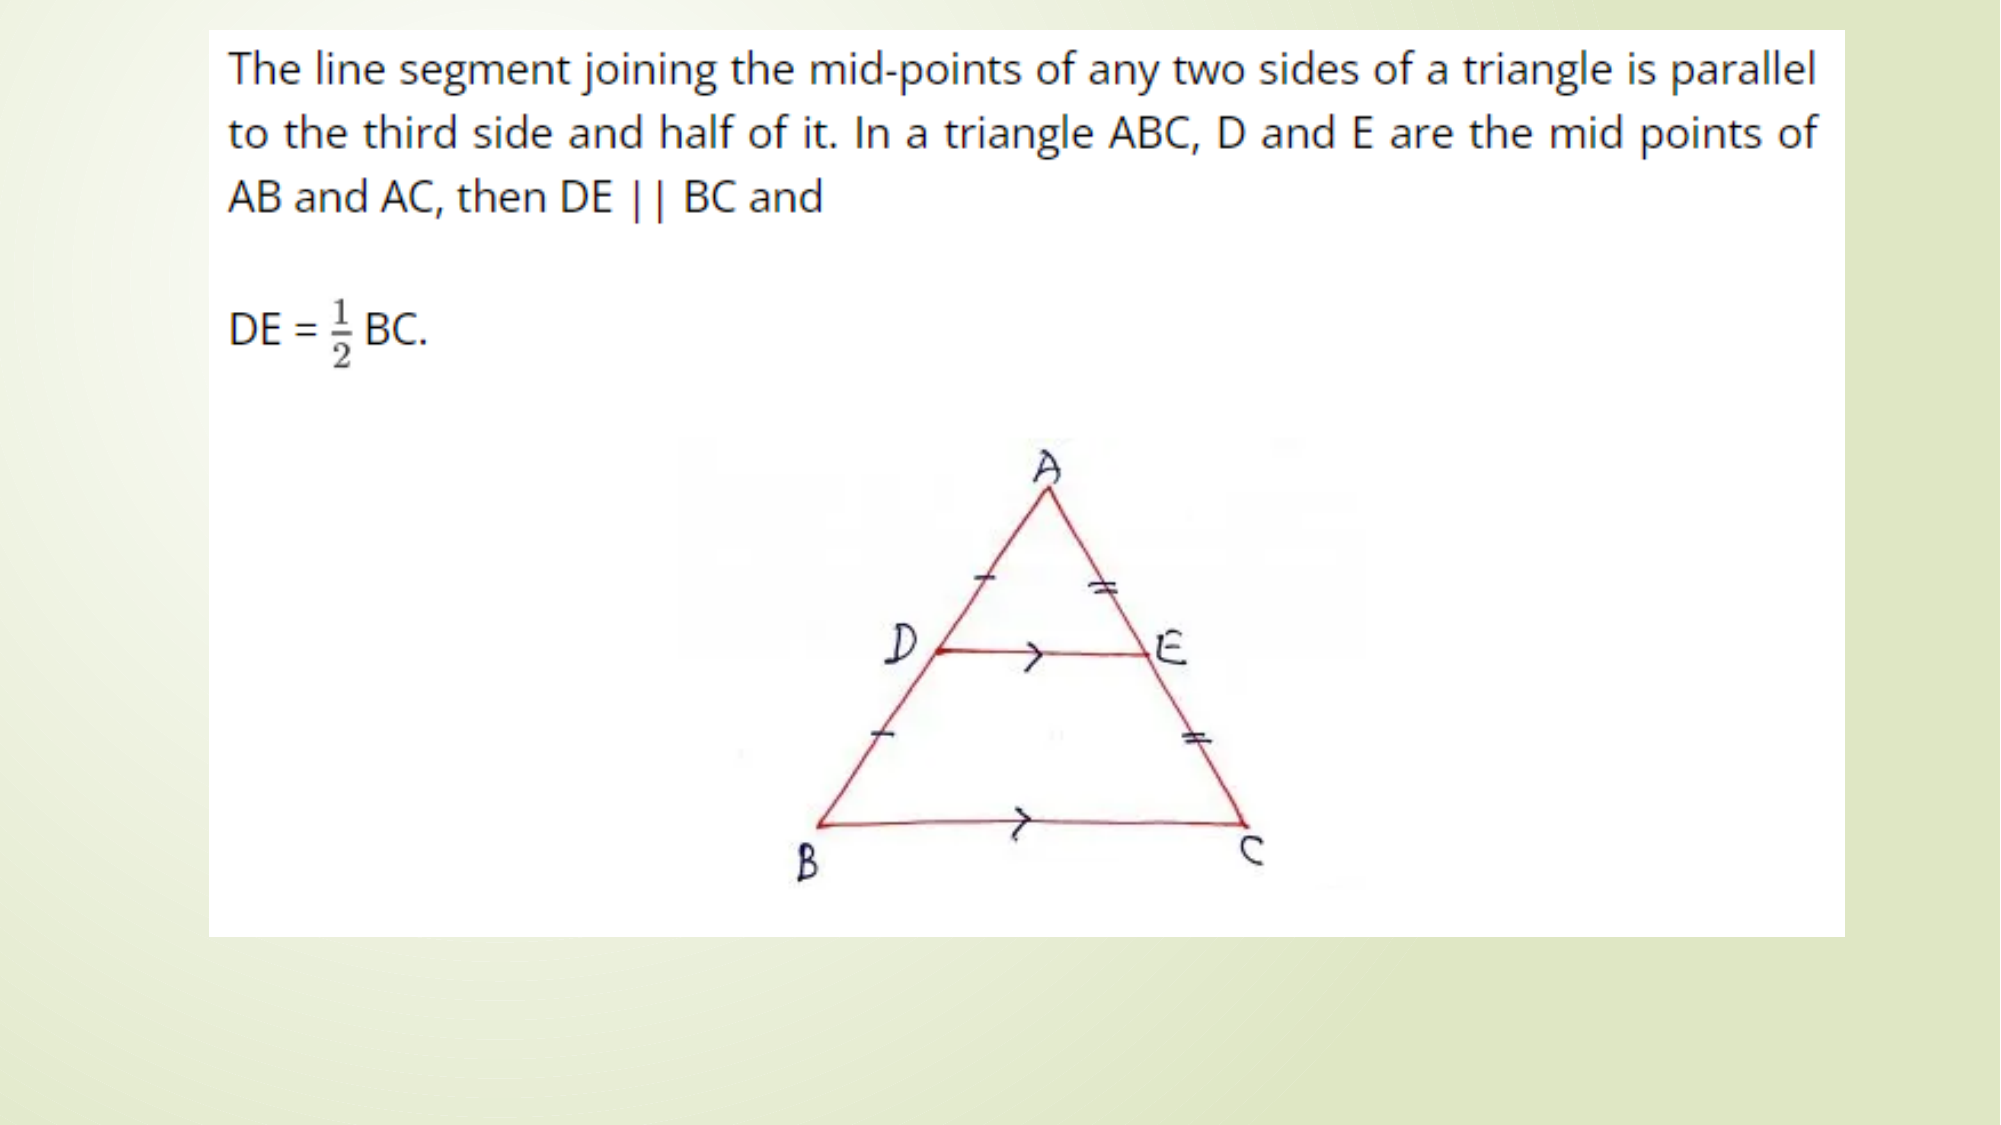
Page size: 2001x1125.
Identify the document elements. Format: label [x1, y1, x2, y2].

picture [208, 29, 1845, 938]
